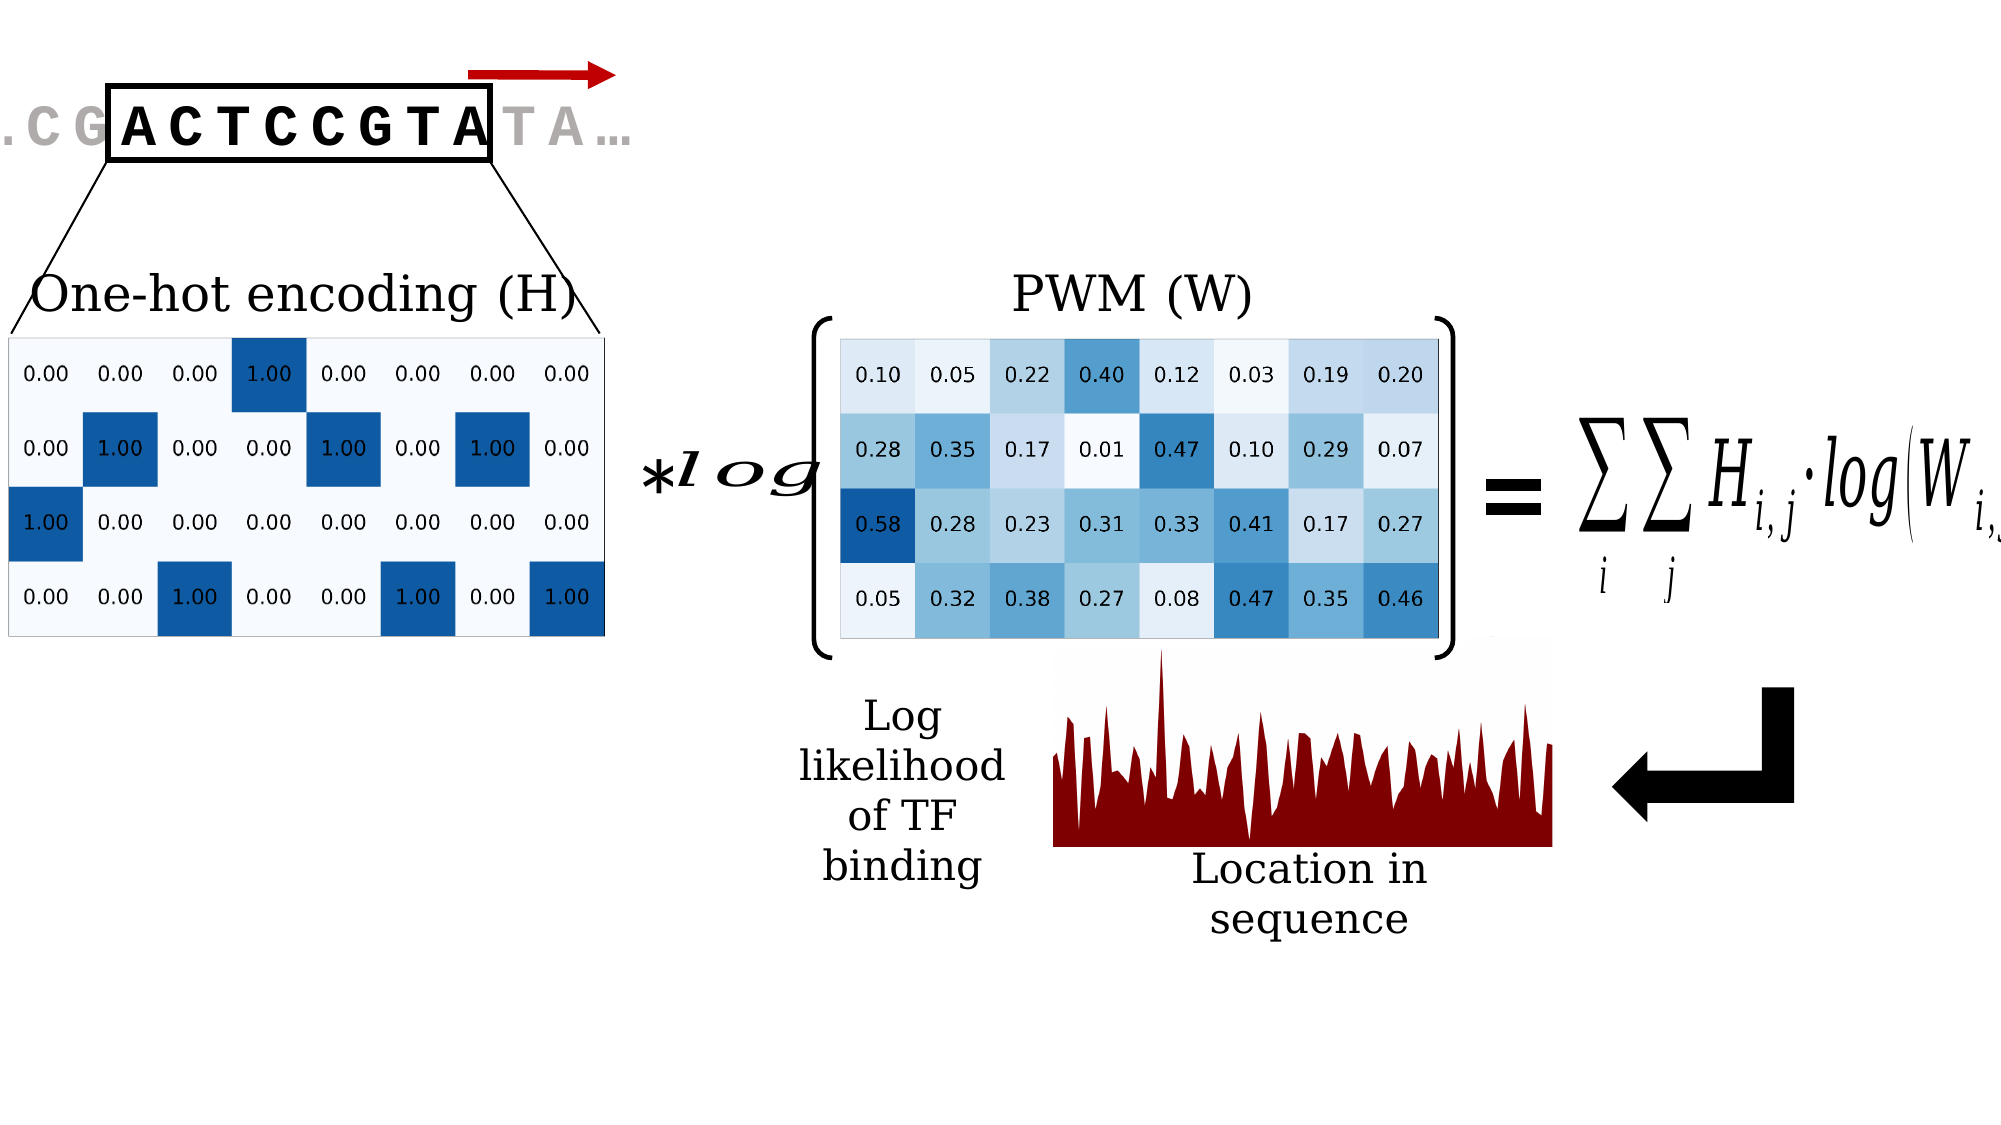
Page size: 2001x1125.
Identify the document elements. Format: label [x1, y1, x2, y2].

text_box [0, 72, 2000, 946]
